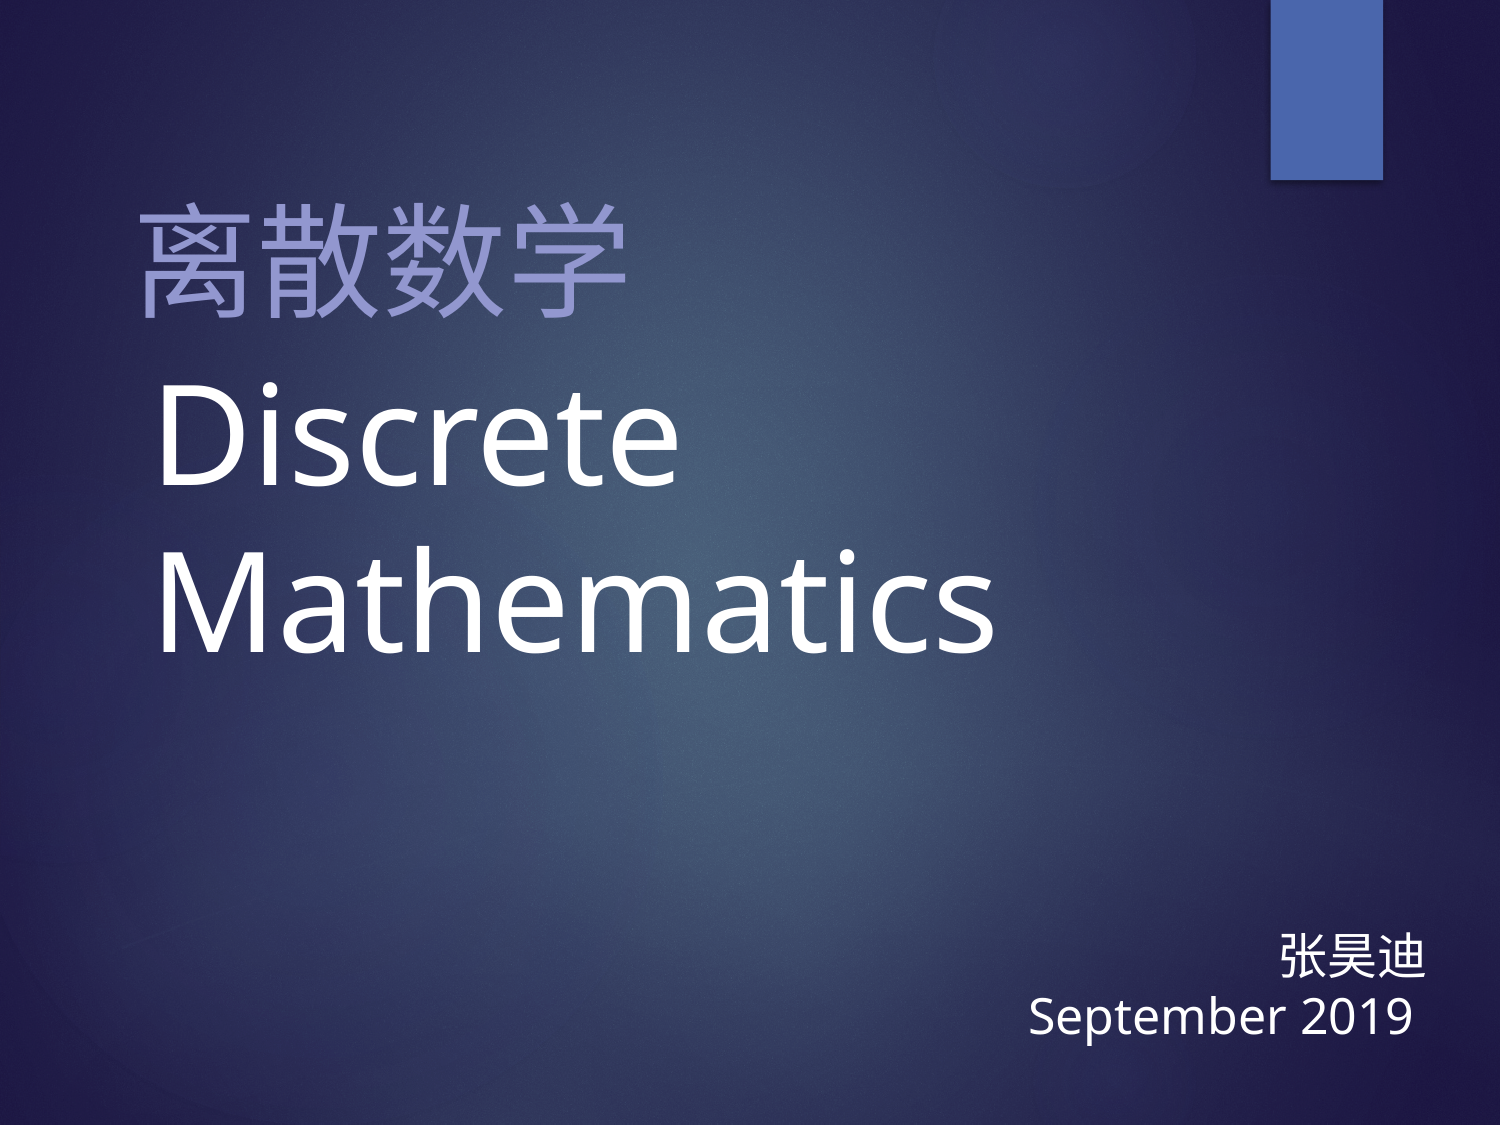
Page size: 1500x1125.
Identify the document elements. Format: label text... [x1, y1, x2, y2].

subtitle 离散数学 [117, 175, 1443, 422]
title Discrete Mathematics [135, 338, 1472, 856]
text_box 张昊迪 September 2019 [638, 916, 1443, 1052]
